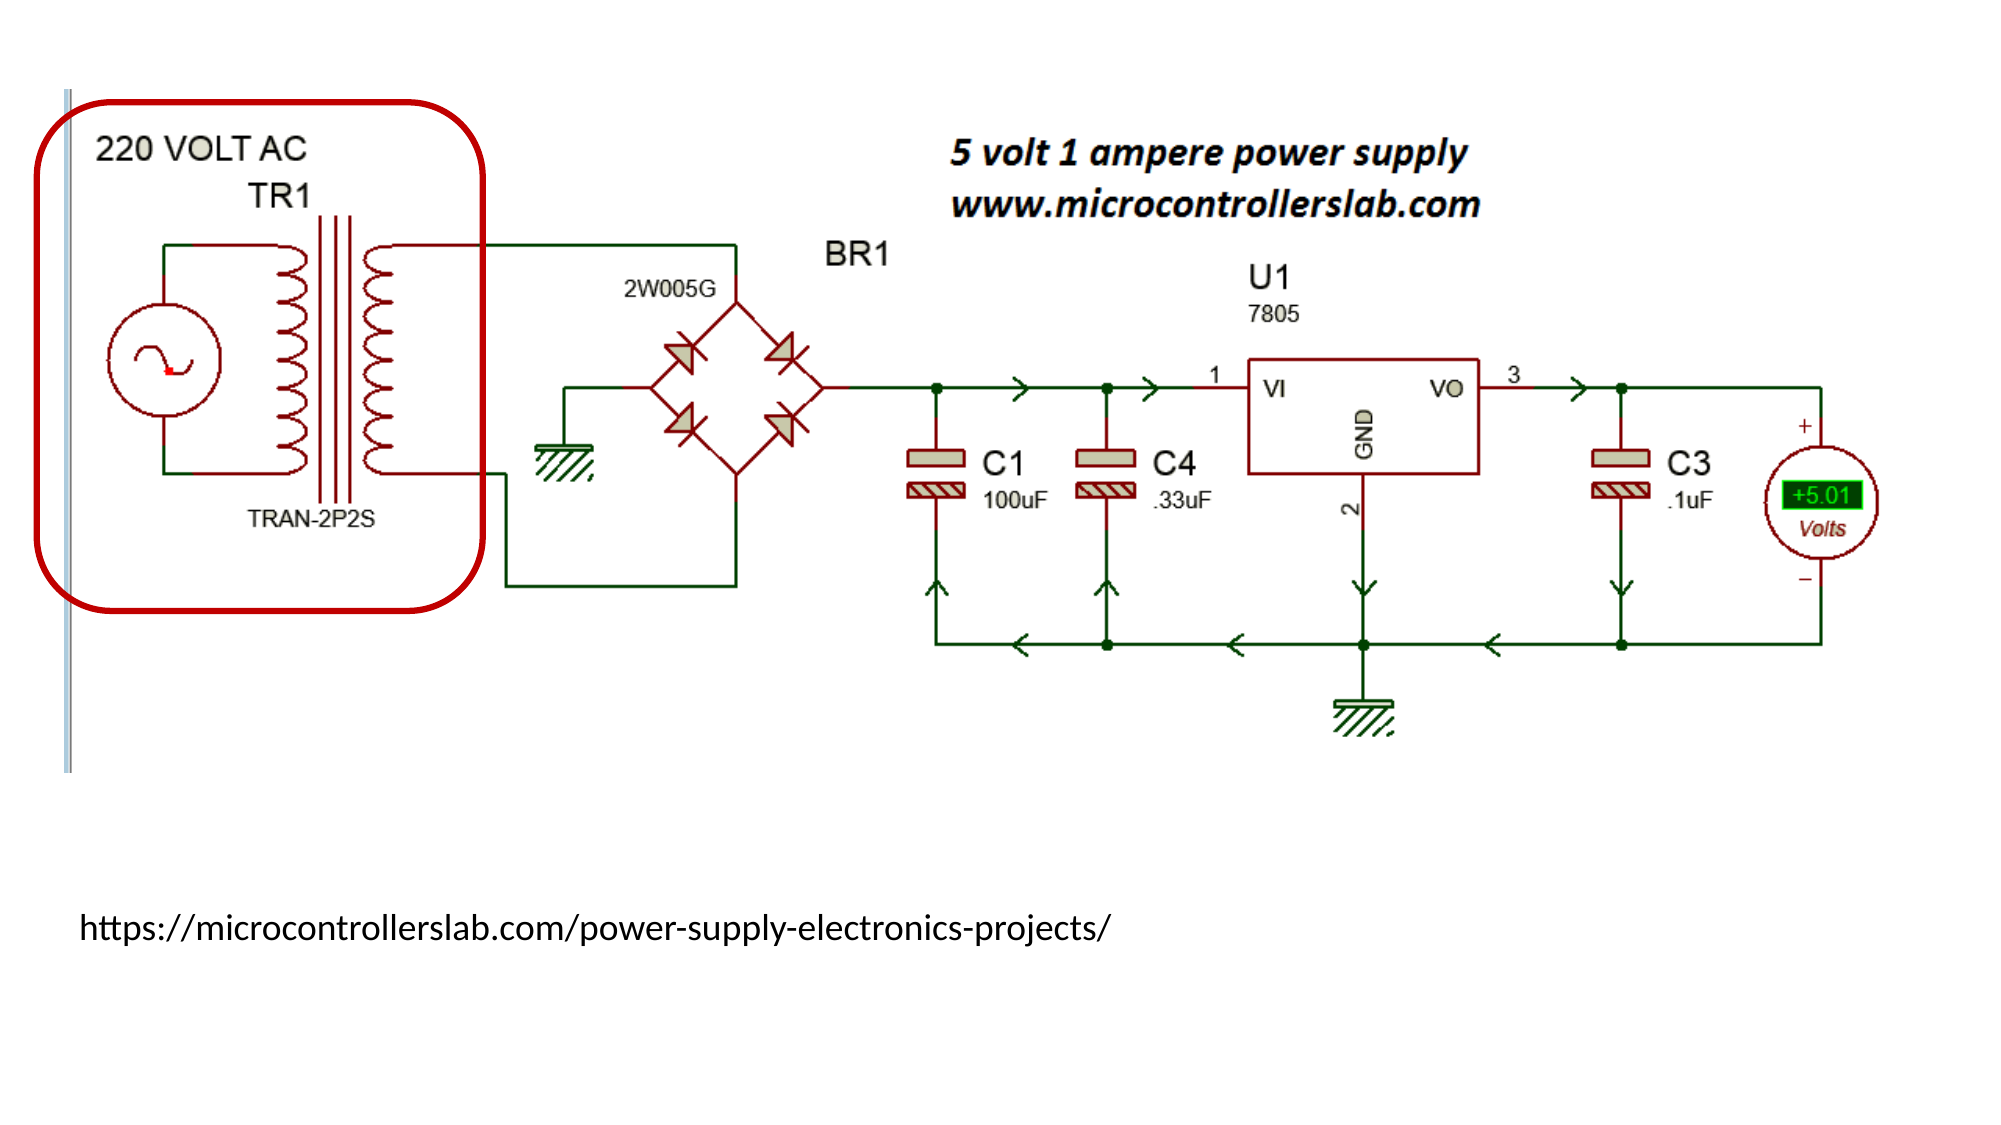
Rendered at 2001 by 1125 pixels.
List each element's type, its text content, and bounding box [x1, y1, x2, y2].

text_box https://microcontrollerslab.com/power-supply-electronics-projects/ [64, 895, 1535, 956]
text_box [35, 117, 64, 596]
picture [64, 89, 1901, 773]
